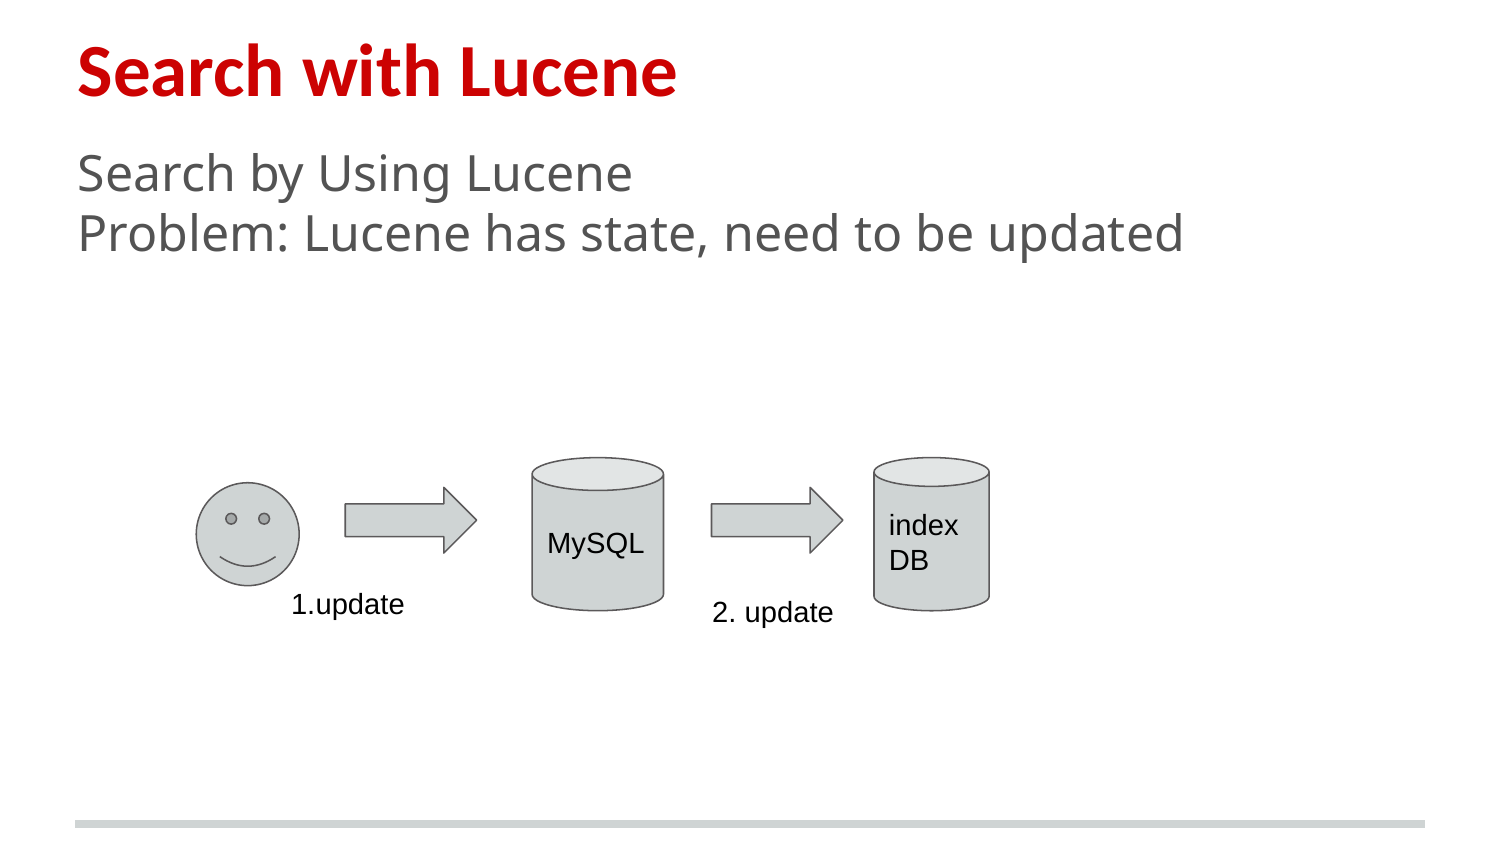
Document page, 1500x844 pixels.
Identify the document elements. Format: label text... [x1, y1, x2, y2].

title Search with Lucene [62, 11, 1388, 126]
text_box [345, 487, 477, 554]
list Search by Using Lucene Problem: Lucene has state, need to be updated [62, 126, 1449, 757]
text_box [196, 482, 300, 586]
text_box indexDB [874, 457, 990, 611]
text_box MySQL [532, 457, 664, 611]
text_box 2. update [697, 578, 939, 645]
text_box [711, 487, 843, 554]
text_box 1.update [276, 570, 518, 636]
